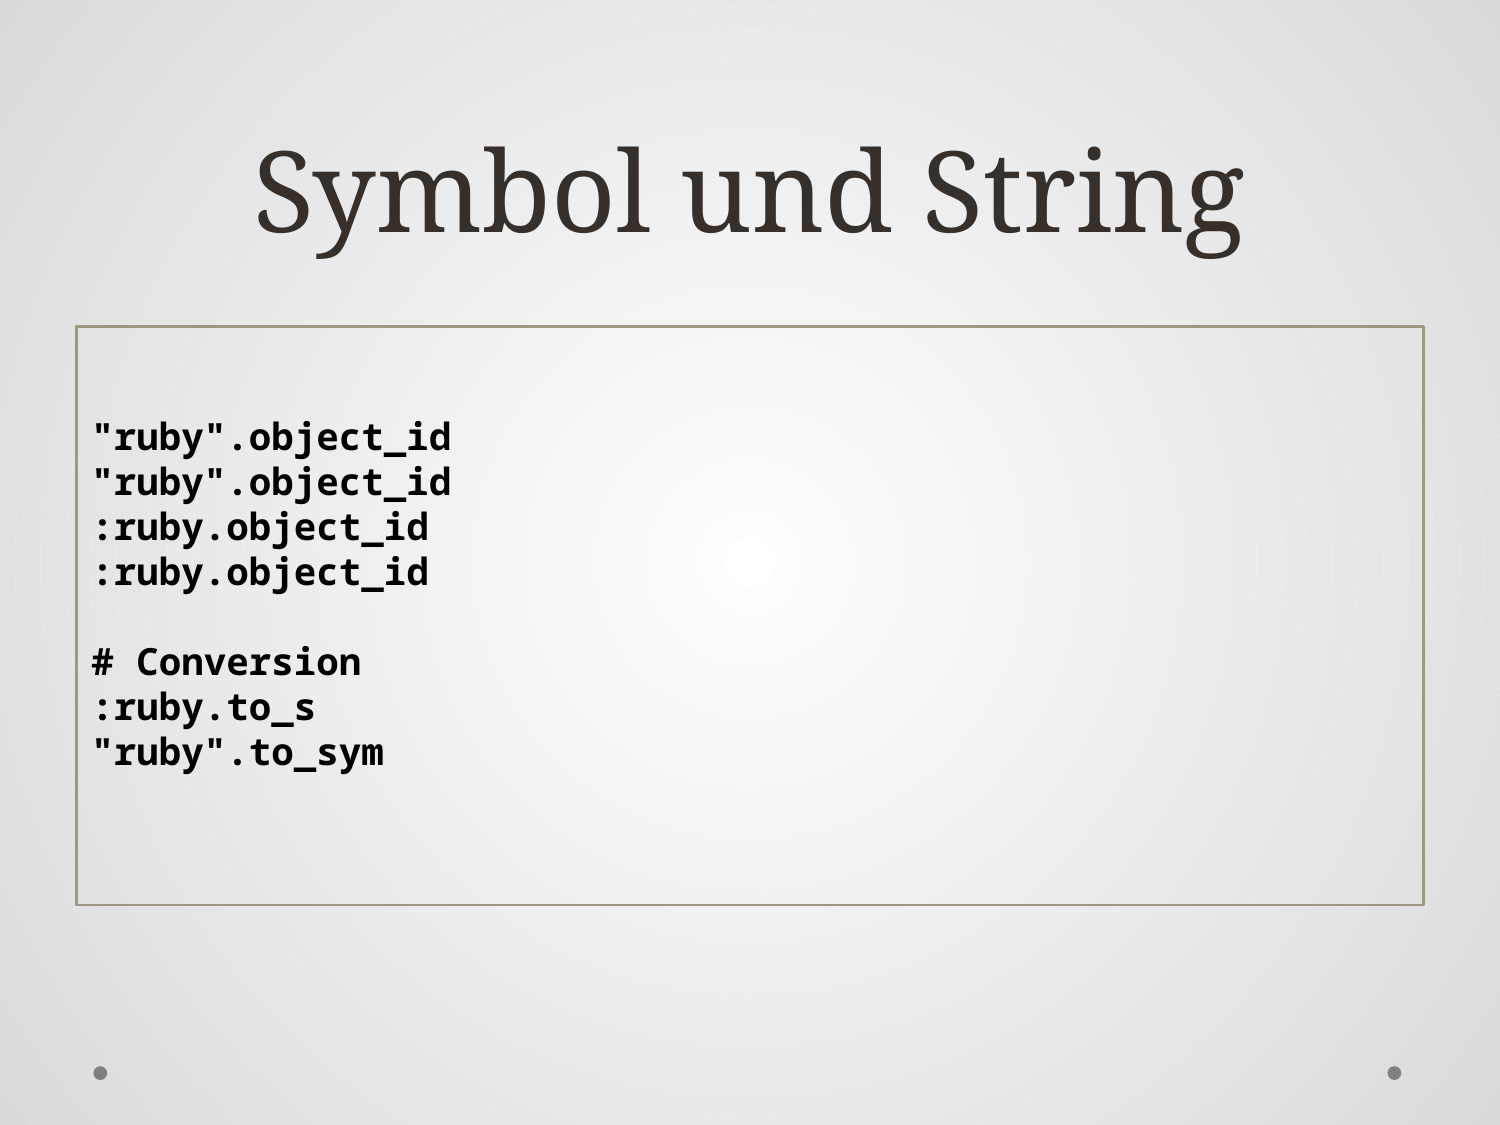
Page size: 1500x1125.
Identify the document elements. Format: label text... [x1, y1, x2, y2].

title Symbol und String [75, 0, 1425, 263]
text_box "ruby".object_id "ruby".object_id :ruby.object_id :ruby.object_id # Conversion :ruby.to_s "ruby".to_sym [75, 325, 1425, 906]
